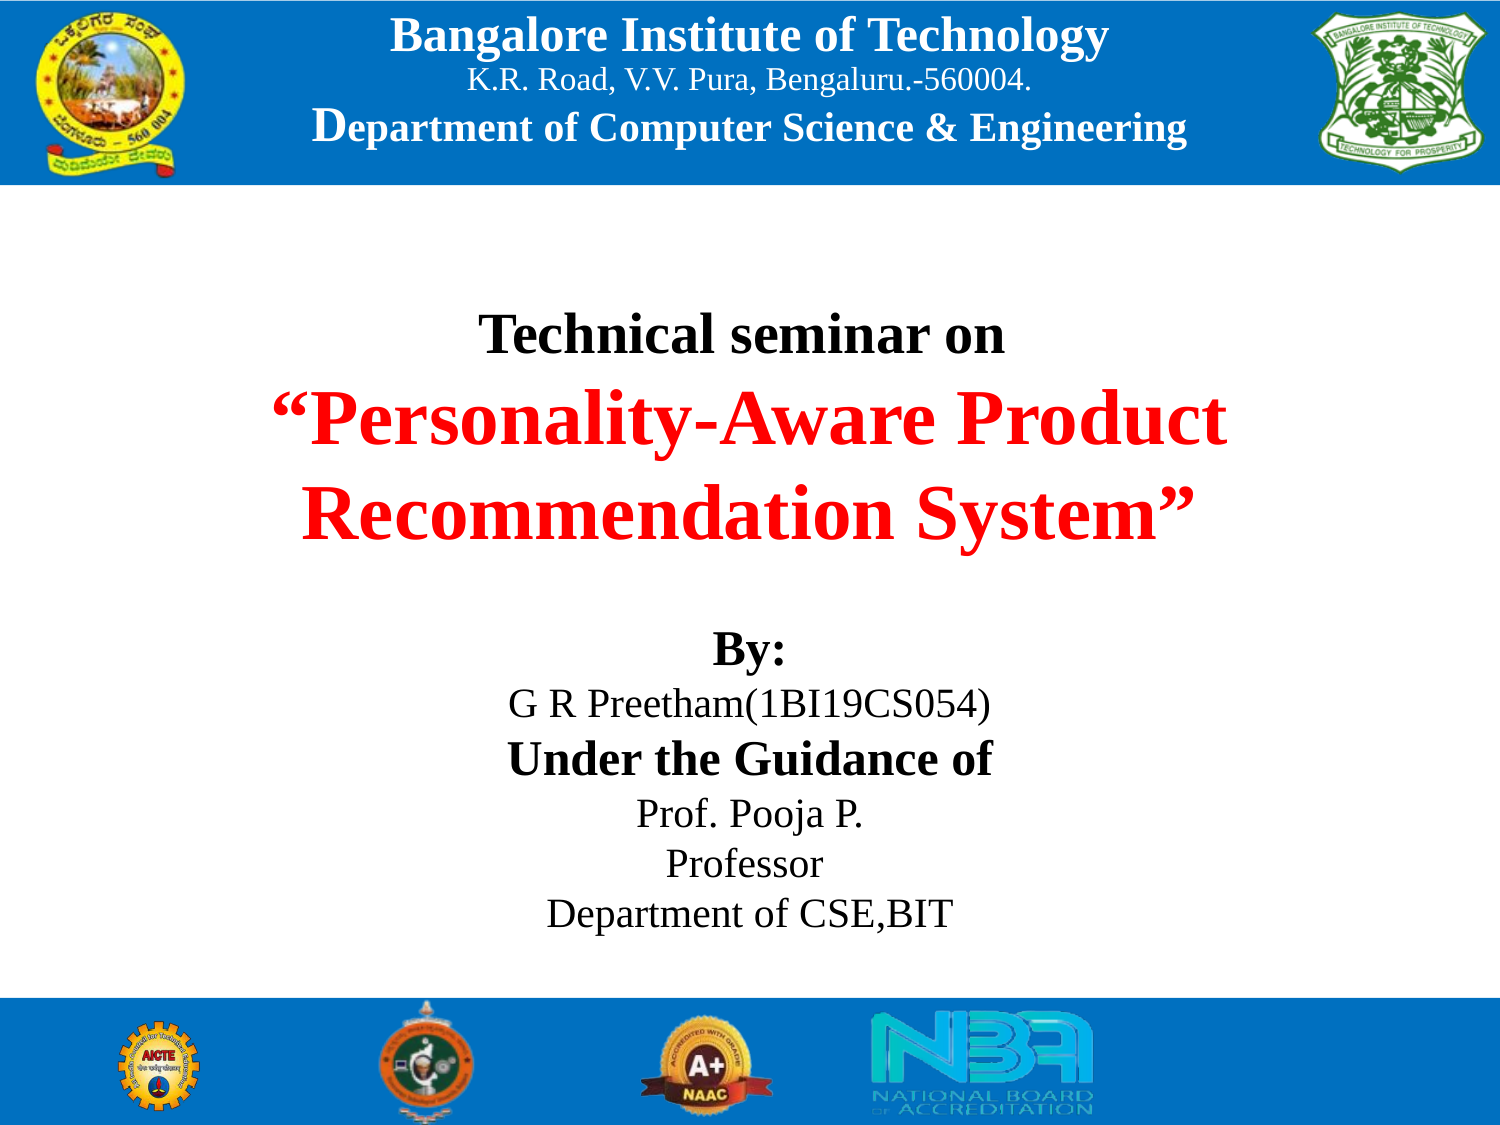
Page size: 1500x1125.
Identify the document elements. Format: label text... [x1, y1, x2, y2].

title Technical seminar on “Personality-Aware Product Recommendation System” By: G R Preetham(1BI19CS054) Under the Guidance of Prof. Pooja P. Professor Department of CSE,BIT [112, 588, 1388, 1004]
picture [294, 1004, 567, 1125]
picture [1310, 11, 1489, 175]
picture [85, 1002, 232, 1125]
picture [861, 1004, 1105, 1125]
picture [626, 1004, 787, 1125]
picture [24, 0, 203, 196]
